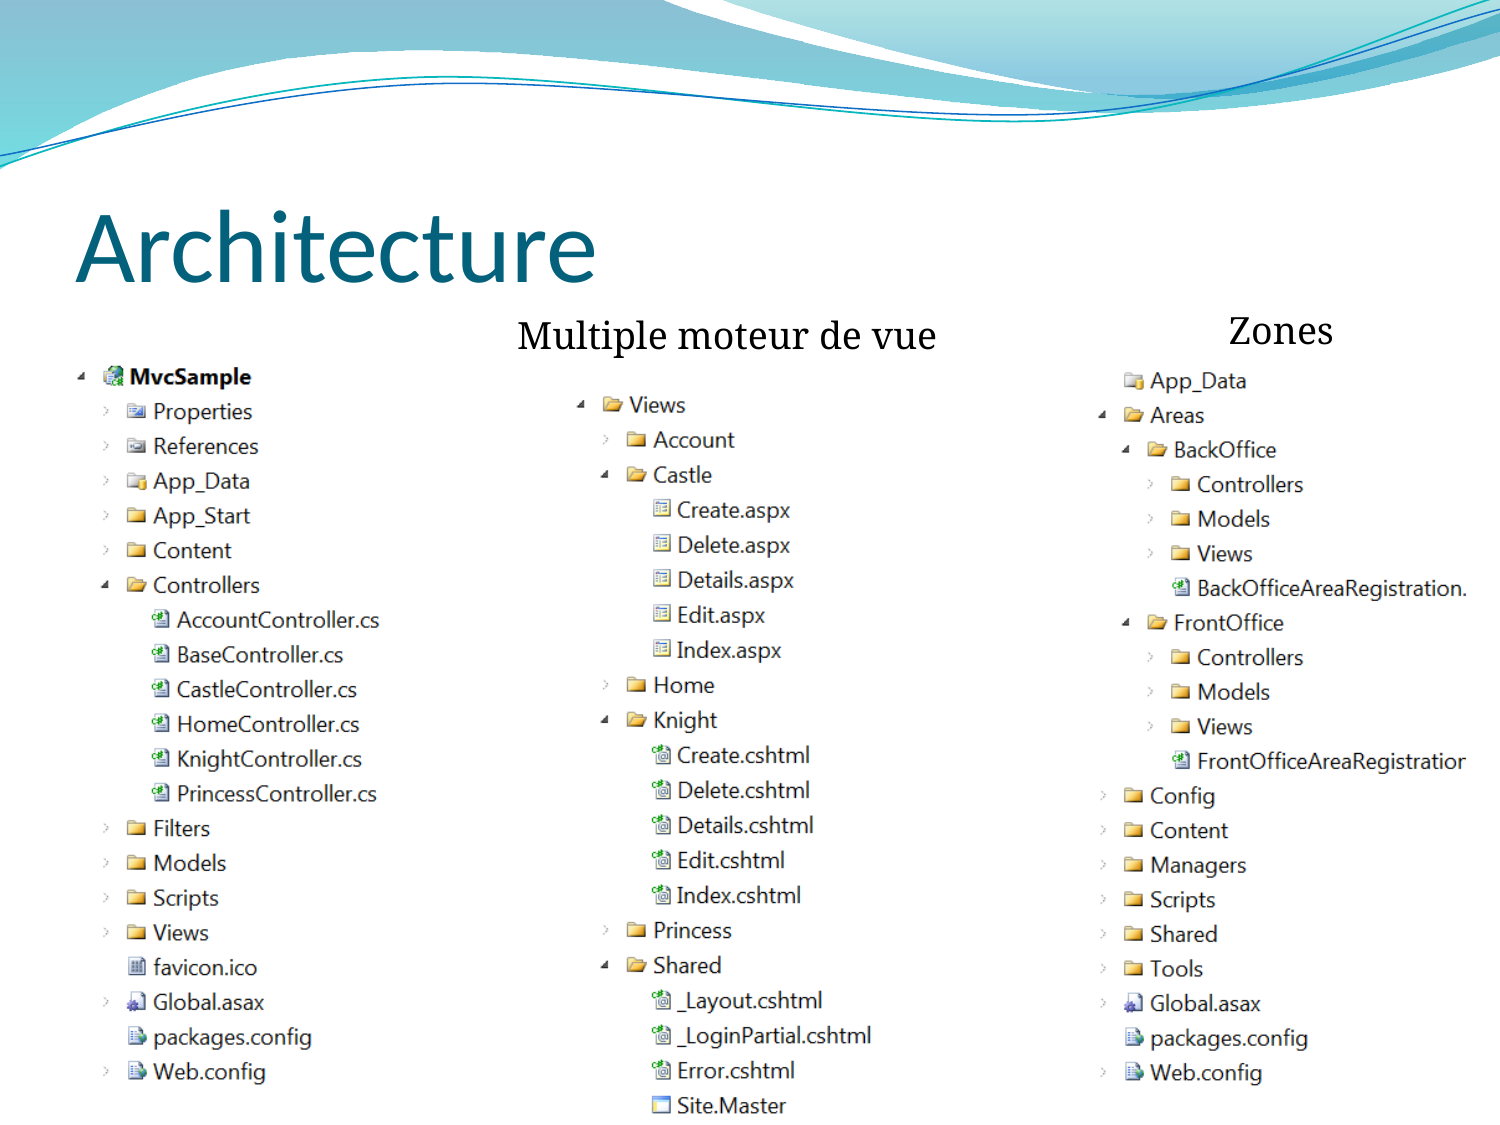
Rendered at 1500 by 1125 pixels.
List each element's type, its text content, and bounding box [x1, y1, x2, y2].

text_box Zones [1214, 299, 1349, 360]
title Architecture [75, 115, 1425, 303]
picture [1092, 364, 1471, 1100]
picture [76, 361, 447, 1088]
picture [568, 389, 943, 1125]
text_box Multiple moteur de vue [502, 304, 963, 365]
